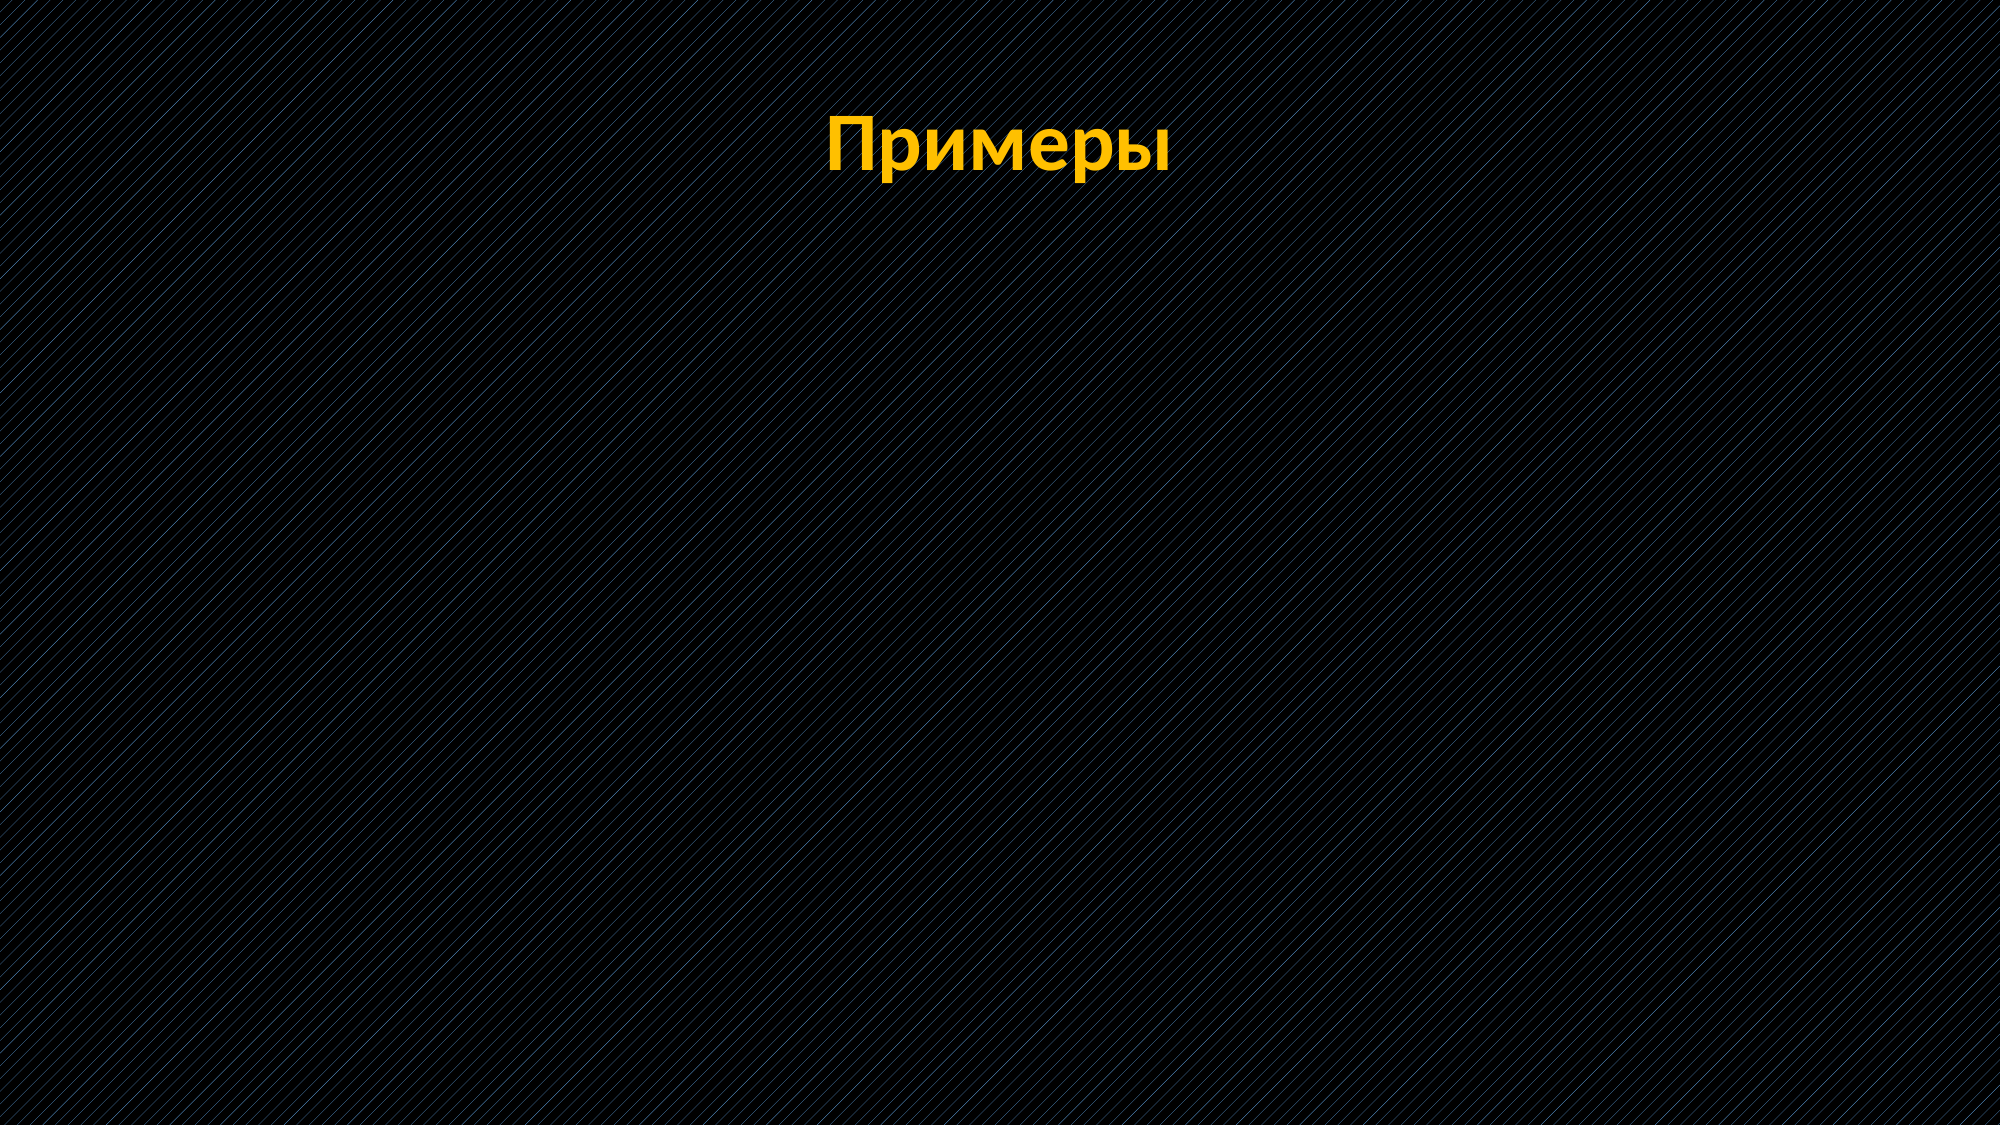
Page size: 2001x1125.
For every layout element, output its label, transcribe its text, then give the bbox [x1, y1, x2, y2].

title Примеры [137, 59, 1863, 228]
